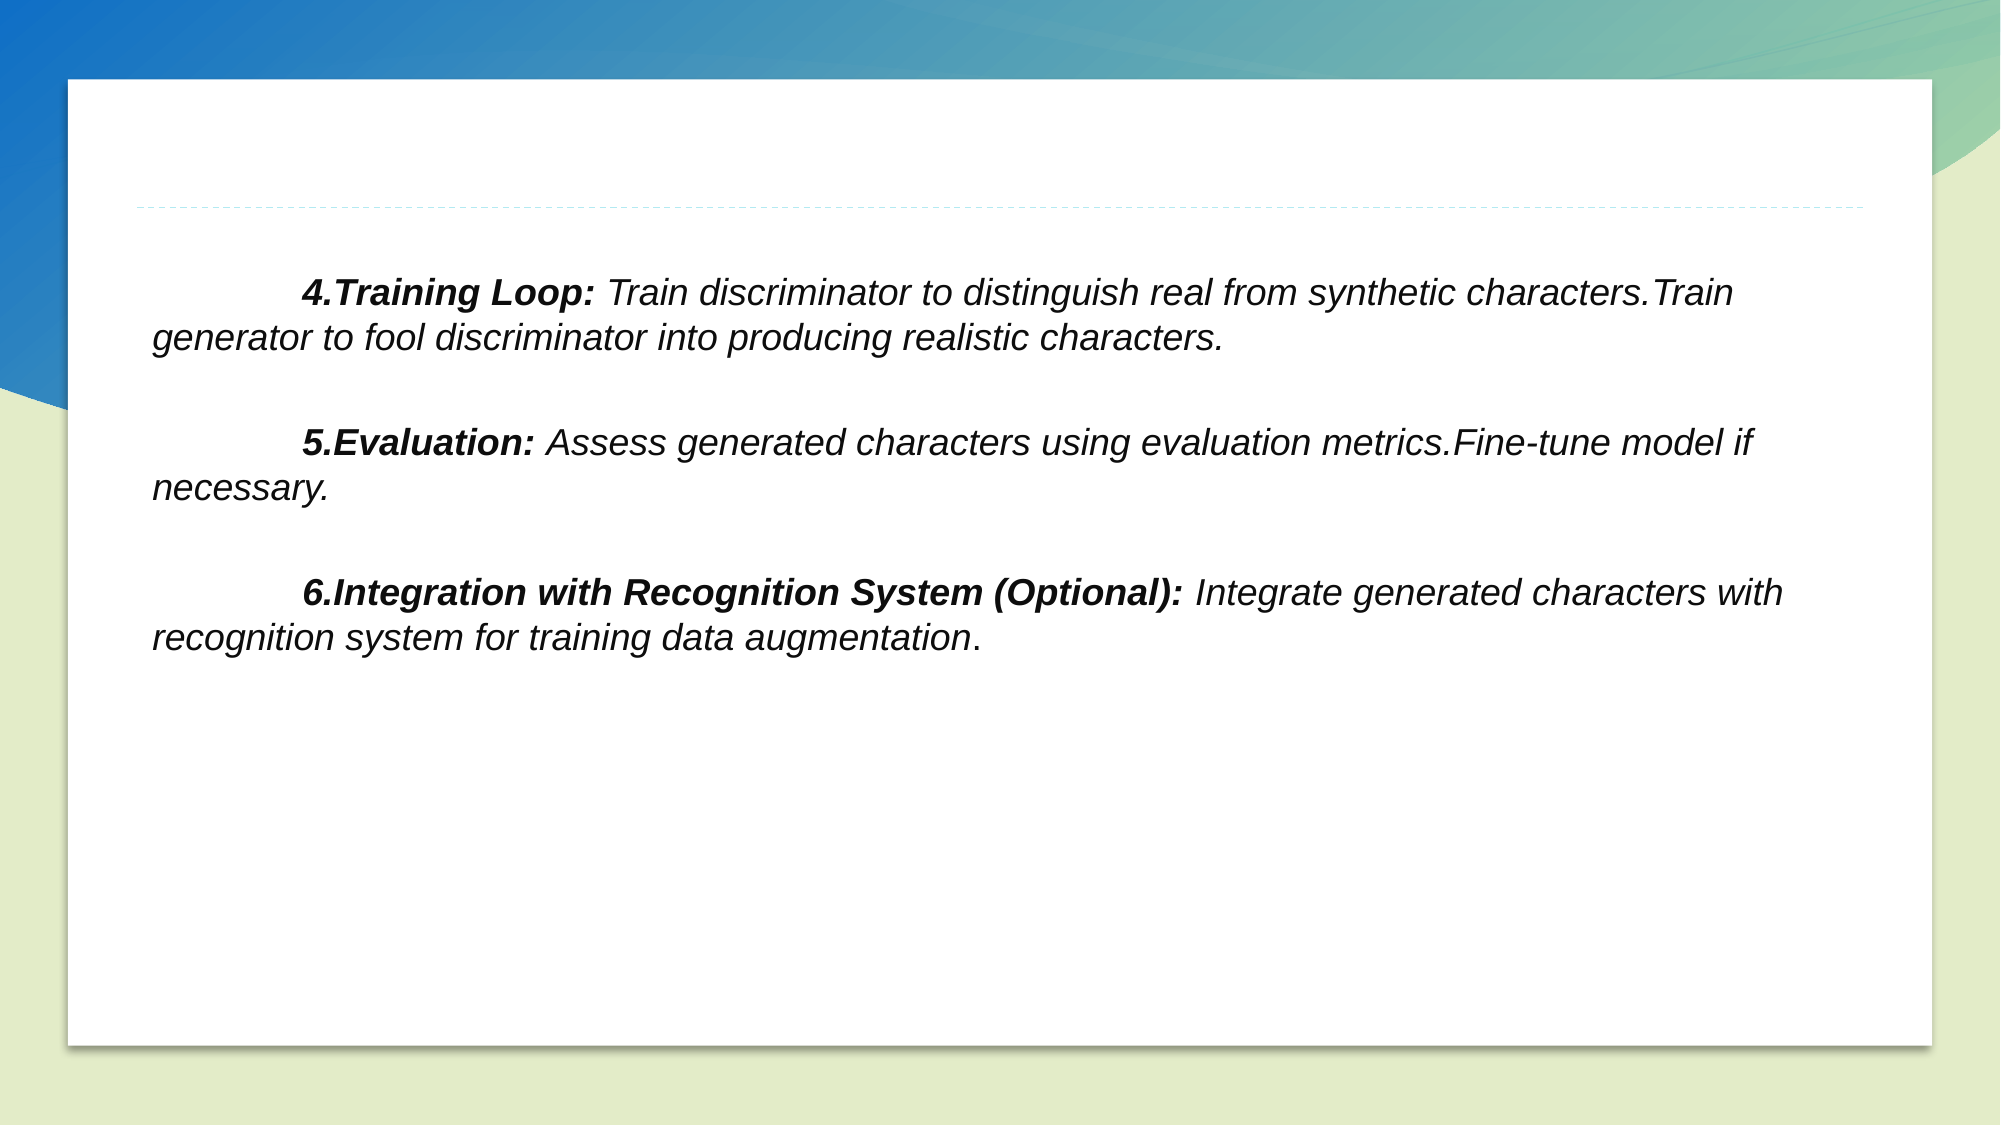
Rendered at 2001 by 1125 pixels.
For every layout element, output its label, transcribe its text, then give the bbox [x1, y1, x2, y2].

list 4.Training Loop: Train discriminator to distinguish real from synthetic characters.Train generator to fool discriminator into producing realistic characters. 5.Evaluation: Assess generated characters using evaluation metrics.Fine-tune model if necessary. 6.Integration with Recognition System (Optional): Integrate generated characters with recognition system for training data augmentation. [137, 207, 1864, 1014]
